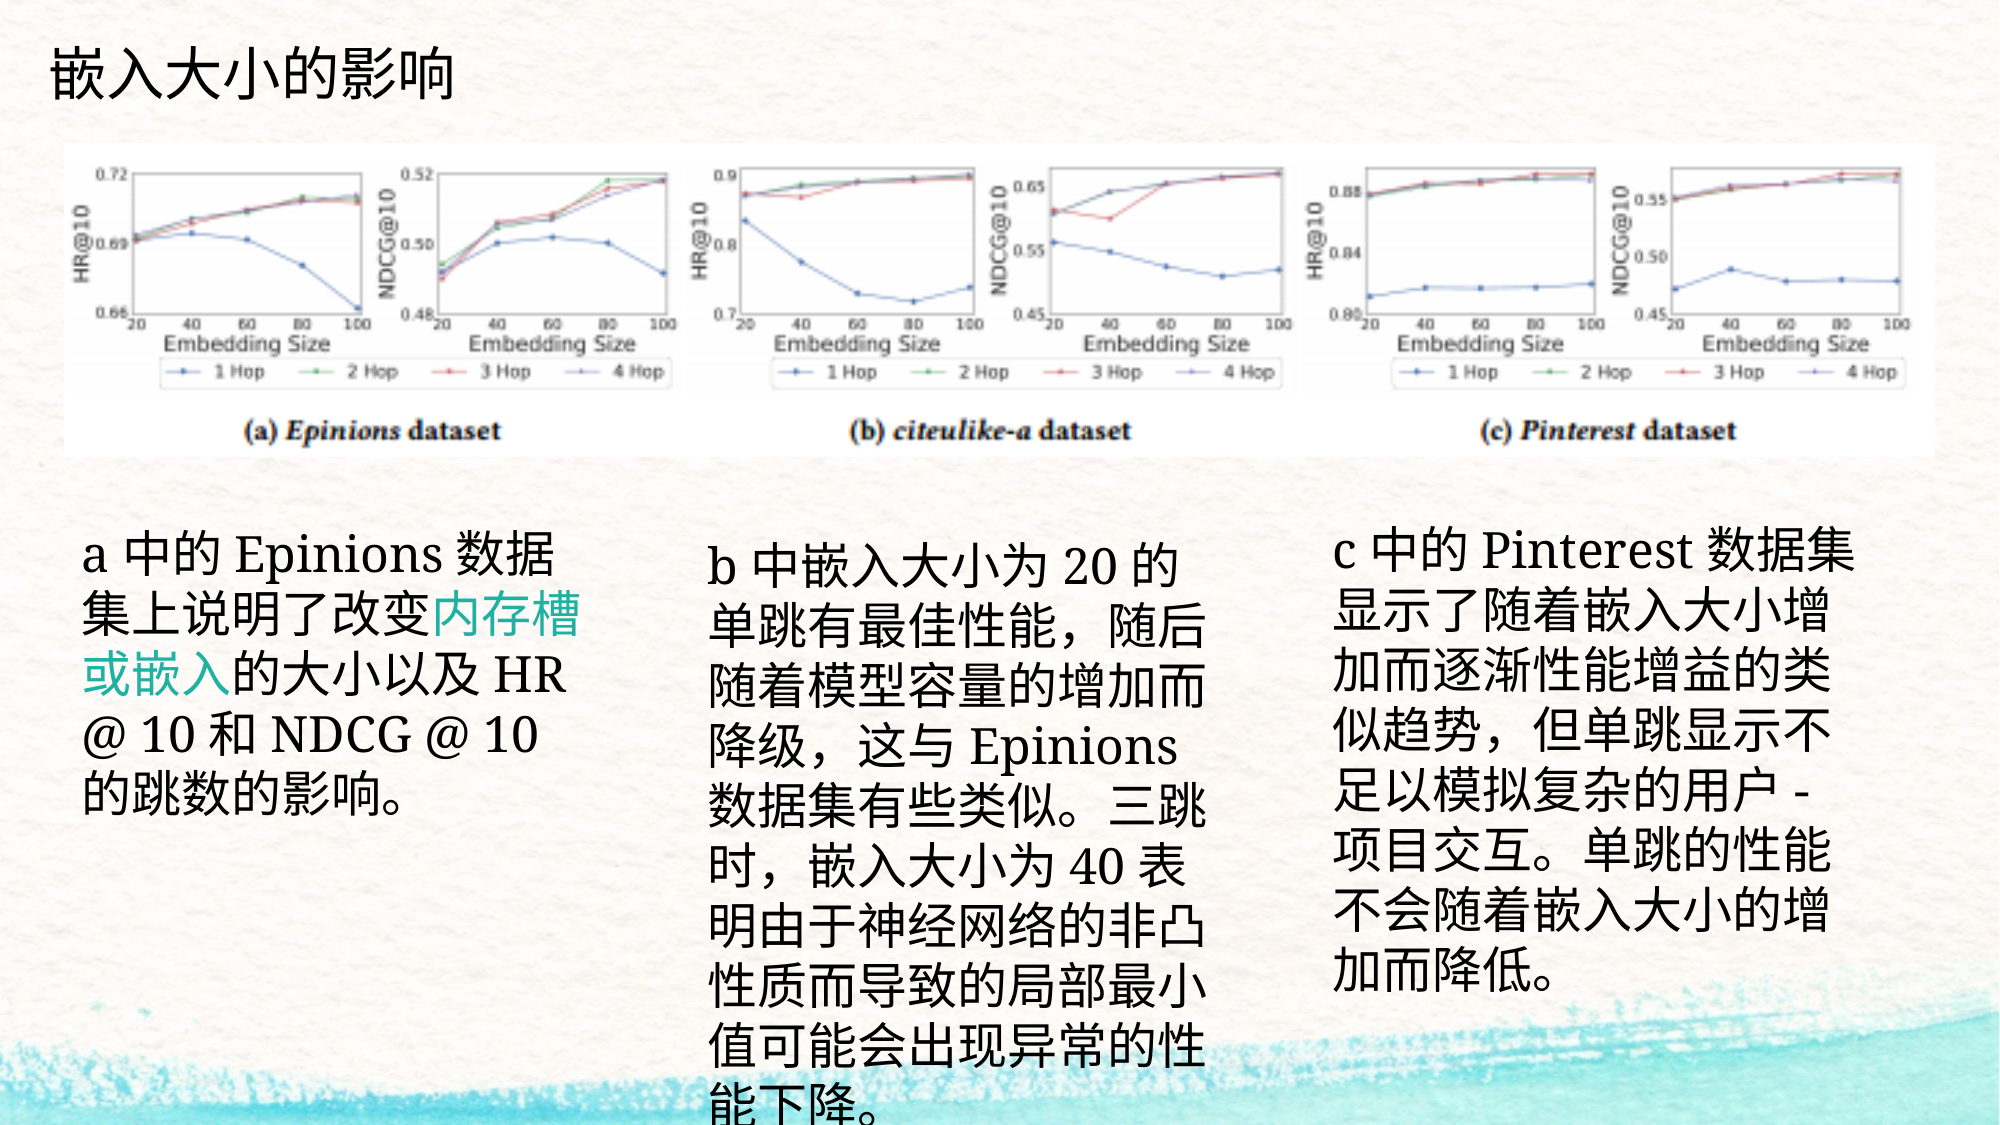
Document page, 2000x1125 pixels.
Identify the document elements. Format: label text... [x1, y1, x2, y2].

text_box a中的Epinions数据集上说明了改变内存槽或嵌入的大小以及HR @ 10和NDCG @ 10的跳数的影响。 [67, 515, 610, 830]
text_box 嵌入大小的影响 [33, 29, 472, 115]
text_box c中的Pinterest数据集显示了随着嵌入大小增加而逐渐性能增益的类似趋势，但单跳显示不足以模拟复杂的用户-项目交互。单跳的性能不会随着嵌入大小的增加而降低。 [1317, 511, 1887, 1007]
picture [0, 0, 2000, 1125]
text_box b中嵌入大小为20的单跳有最佳性能，随后随着模型容量的增加而降级，这与Epinions数据集有些类似。三跳时，嵌入大小为40表明由于神经网络的非凸性质而导致的局部最小值可能会出现异常的性能下降。 [692, 527, 1236, 1125]
